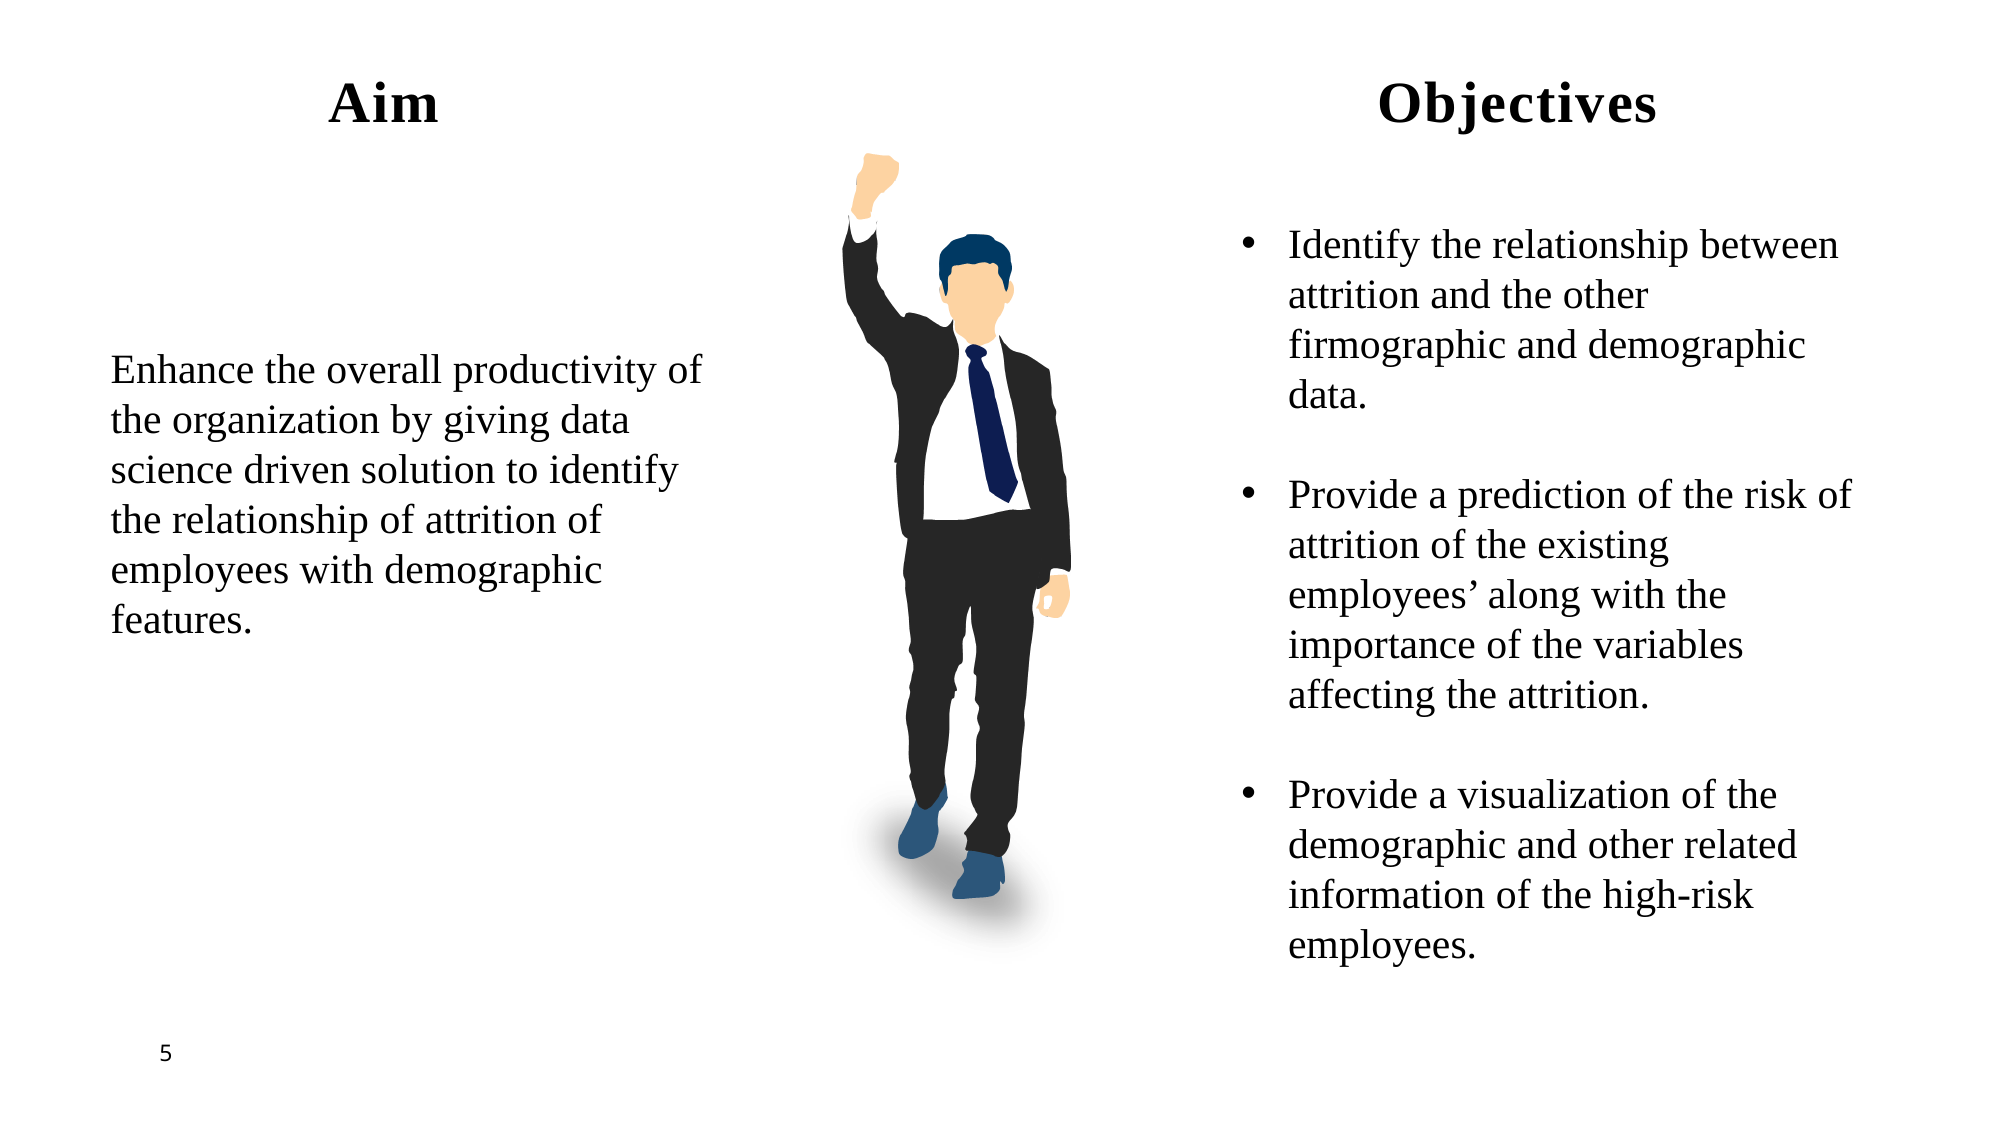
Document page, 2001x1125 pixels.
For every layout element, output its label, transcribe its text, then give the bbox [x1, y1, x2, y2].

text_box Objectives [1377, 66, 1696, 136]
text_box Identify the relationship between attrition and the other firmographic and demographic data. Provide a prediction of the risk of attrition of the existing employees’ along with the importance of the variables affecting the attrition. Provide a visualization of the demographic and other related information of the high-risk employees. [1226, 164, 1874, 1065]
picture [829, 153, 1077, 971]
text_box Enhance the overall productivity of the organization by giving data science driven solution to identify the relationship of attrition of employees with demographic features. [95, 334, 721, 650]
slide_number 5 [159, 1038, 246, 1080]
title Aim [328, 66, 489, 136]
